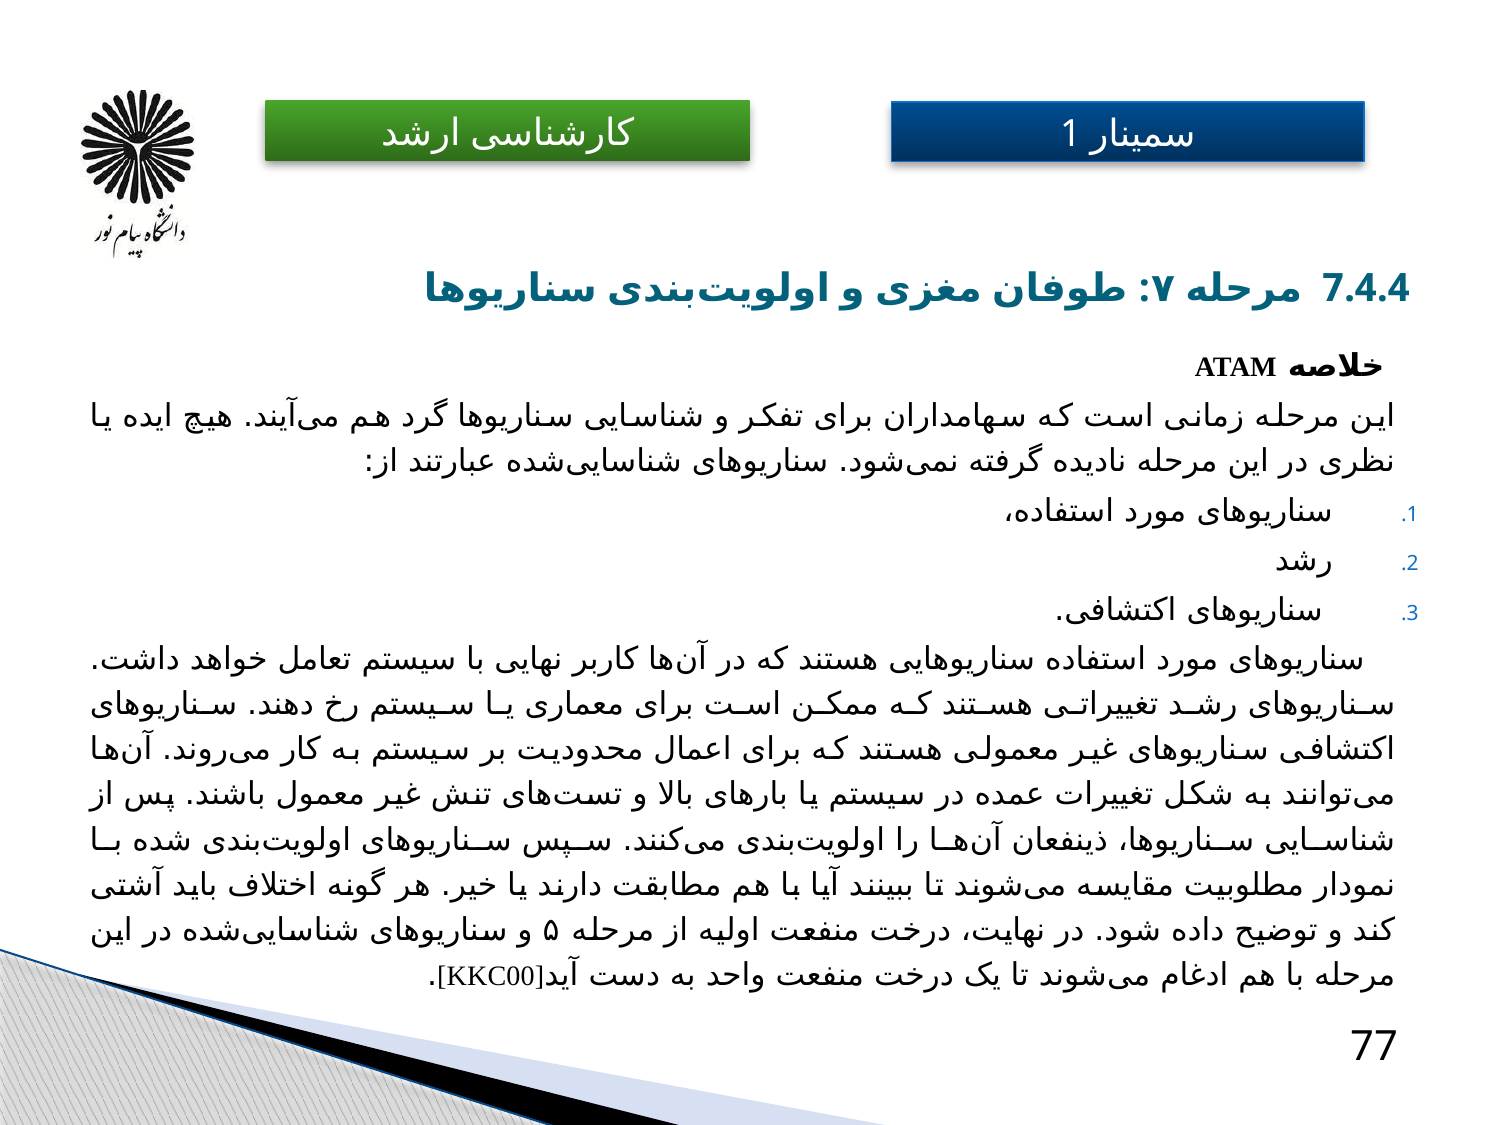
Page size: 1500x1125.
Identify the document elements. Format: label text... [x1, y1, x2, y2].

list خلاصه ATAM این مرحله زمانی است که سهامداران برای تفکر و شناسایی سناریوها گرد هم می‌آیند. هیچ ایده یا نظری در این مرحله نادیده گرفته نمی‌شود. سناریوهای شناسایی‌شده عبارتند از: سناریوهای مورد استفاده، رشد سناریوهای اکتشافی. سناریوهای مورد استفاده سناریوهایی هستند که در آن‌ها کاربر نهایی با سیستم تعامل خواهد داشت. سناریوهای رشد تغییراتی هستند که ممکن است برای معماری یا سیستم رخ دهند. سناریوهای اکتشافی سناریوهای غیر معمولی هستند که برای اعمال محدودیت بر سیستم به کار می‌روند. آن‌ها می‌توانند به شکل تغییرات عمده در سیستم یا بارهای بالا و تست‌های تنش غیر معمول باشند. پس از شناسایی سناریوها، ذینفعان آن‌ها را اولویت‌بندی می‌کنند. سپس سناریوهای اولویت‌بندی شده با نمودار مطلوبیت مقایسه می‌شوند تا ببینند آیا با هم مطابقت دارند یا خیر. هر گونه اختلاف باید آشتی کند و توضیح داده شود. در نهایت، درخت منفعت اولیه از مرحله ۵ و سناریوهای شناسایی‌شده در این مرحله با هم ادغام می‌شوند تا یک درخت منفعت واحد به دست آید[KKC00]‏. ​ [75, 338, 1425, 1012]
title 7.4.4 مرحله ۷: طوفان مغزی و اولویت‌بندی سناریوها [383, 233, 1425, 338]
picture [53, 90, 222, 258]
slide_number 77 [1316, 1023, 1432, 1084]
